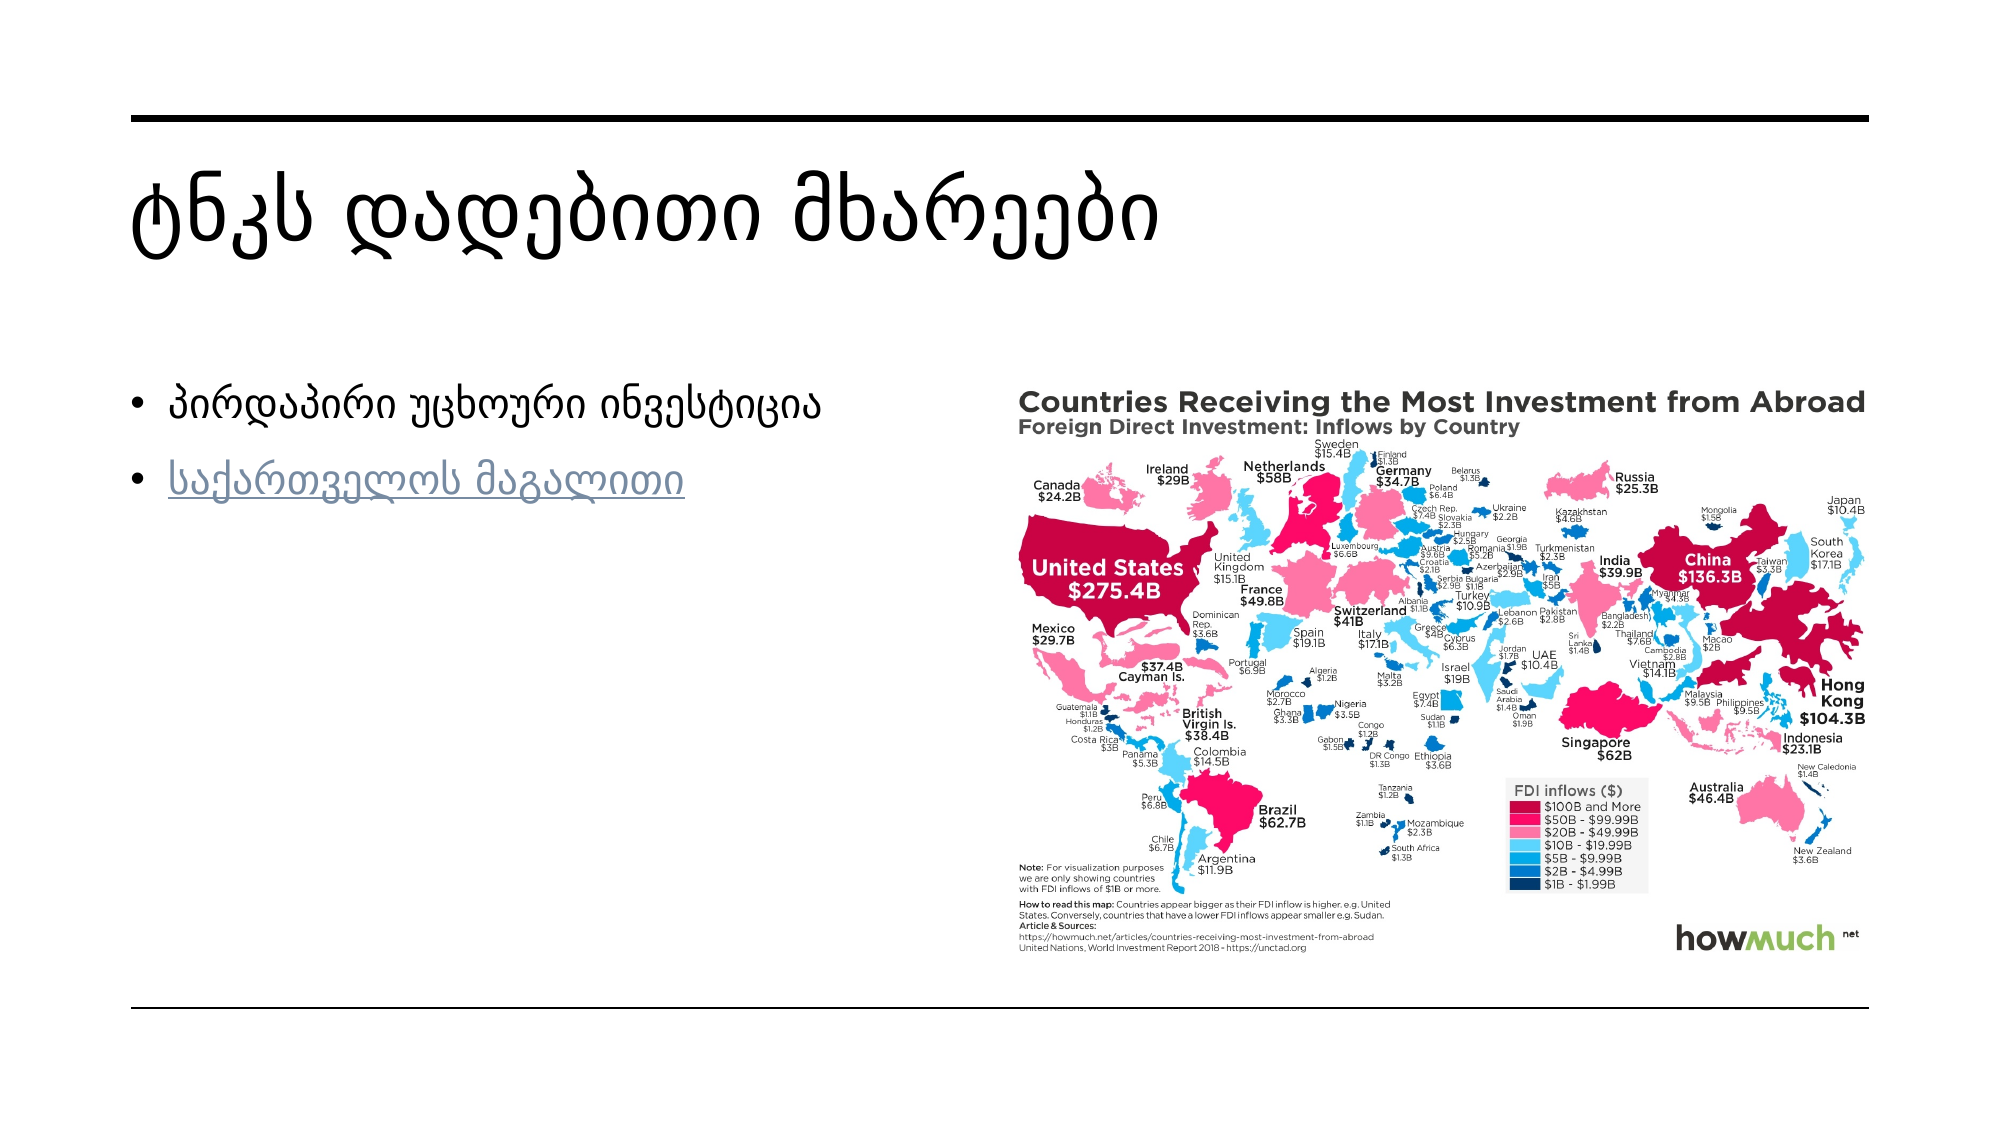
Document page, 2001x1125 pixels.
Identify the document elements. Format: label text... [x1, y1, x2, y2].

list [1014, 387, 1869, 956]
list პირდაპირი უცხოური ინვესტიცია საქართველოს მაგალითი [115, 364, 971, 978]
title ტნკს დადებითი მხარეები [114, 149, 1869, 365]
